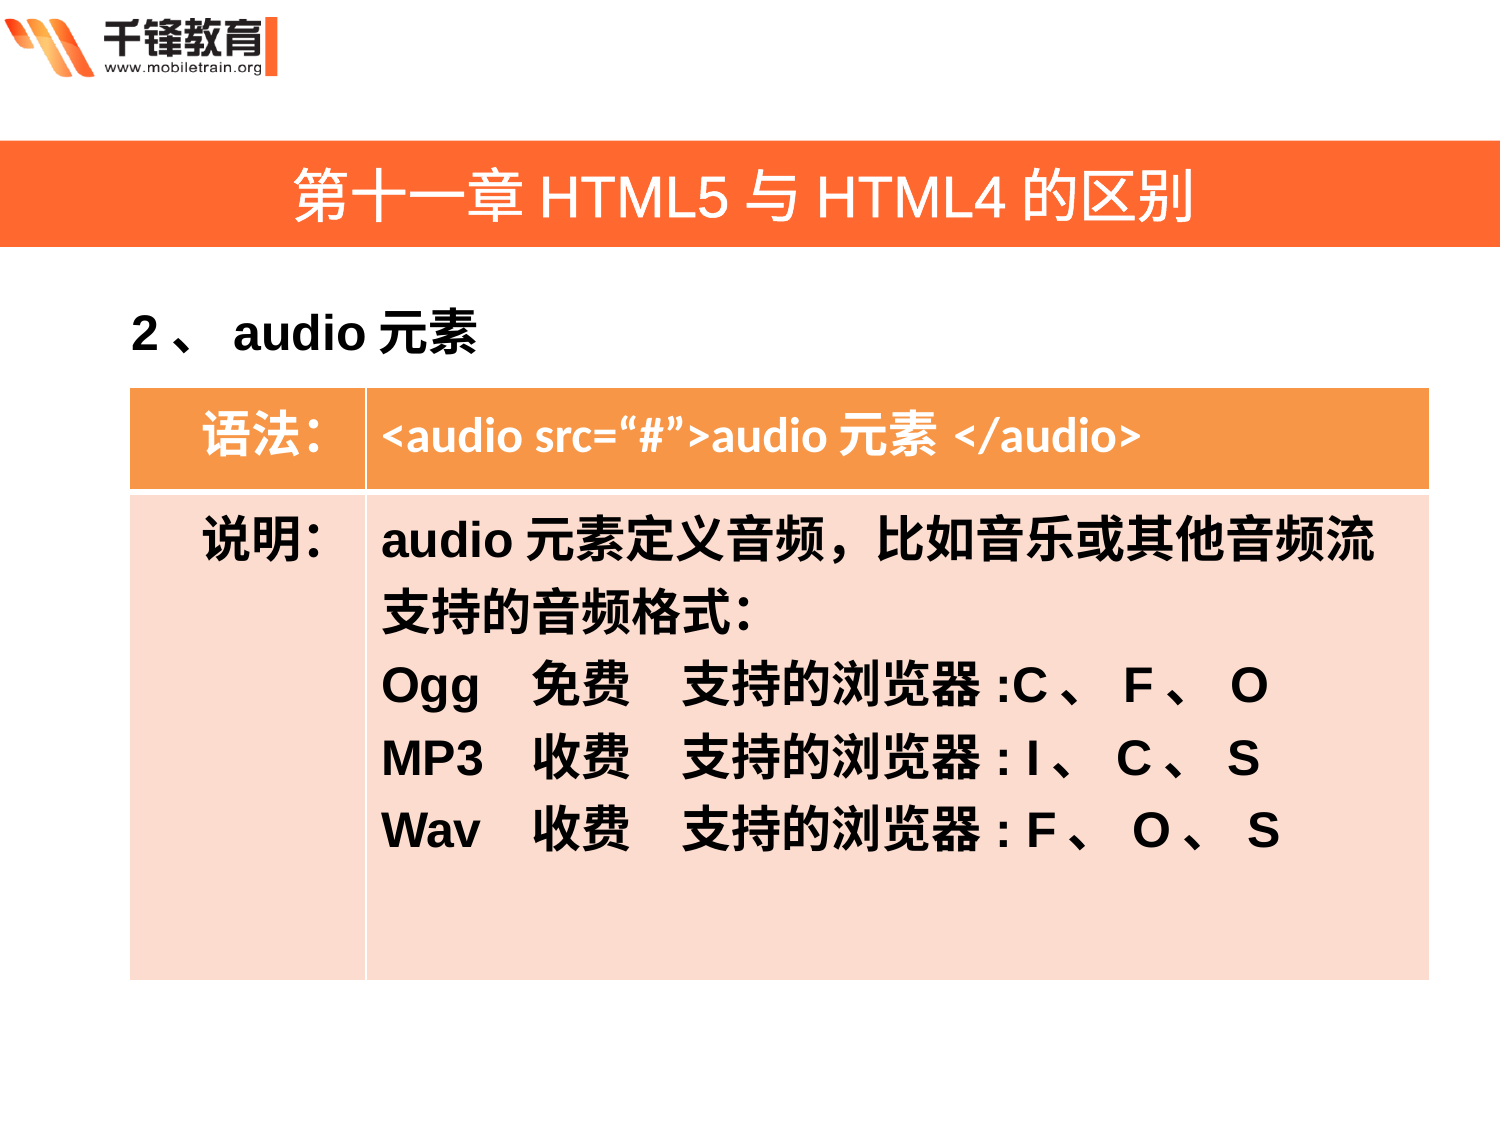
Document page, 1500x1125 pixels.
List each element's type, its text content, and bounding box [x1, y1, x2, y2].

table_cell audio元素定义音频，比如音乐或其他音频流 支持的音频格式： Ogg 免费 支持的浏览器:C、F、O MP3 收费 支持的浏览器: I、C、S Wav 收费 支持的浏览器: F、O、S [367, 495, 1429, 980]
table_cell 说明： [130, 495, 365, 980]
text_box 第十一章HTML5与HTML4的区别 [0, 140, 1500, 247]
table_header 语法： [130, 388, 365, 489]
table_header <audio src=“#”>audio元素</audio> [367, 388, 1429, 489]
picture [3, 18, 261, 79]
text_box 2、audio元素 [117, 292, 1272, 368]
text_box [74, 385, 1425, 1055]
